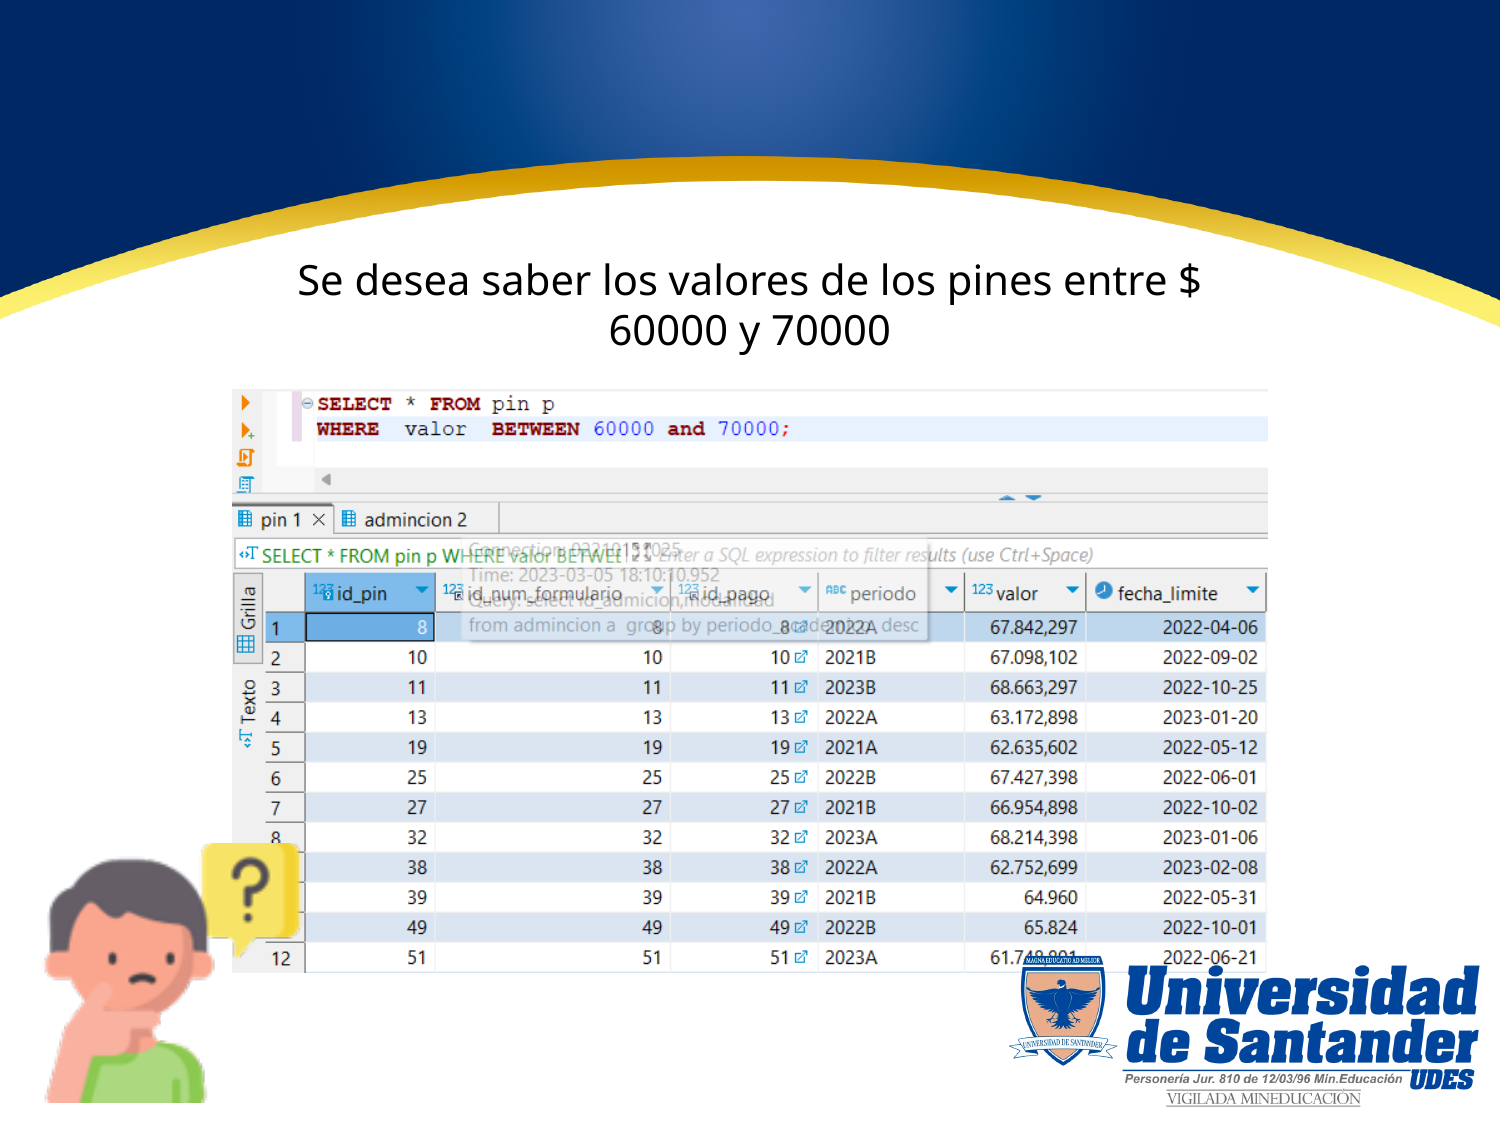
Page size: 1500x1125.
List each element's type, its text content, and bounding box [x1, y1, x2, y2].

picture [0, 0, 1500, 334]
picture [41, 389, 1500, 1125]
text_box Se desea saber los valores de los pines entre $ 60000 y 70000 [269, 334, 1231, 362]
